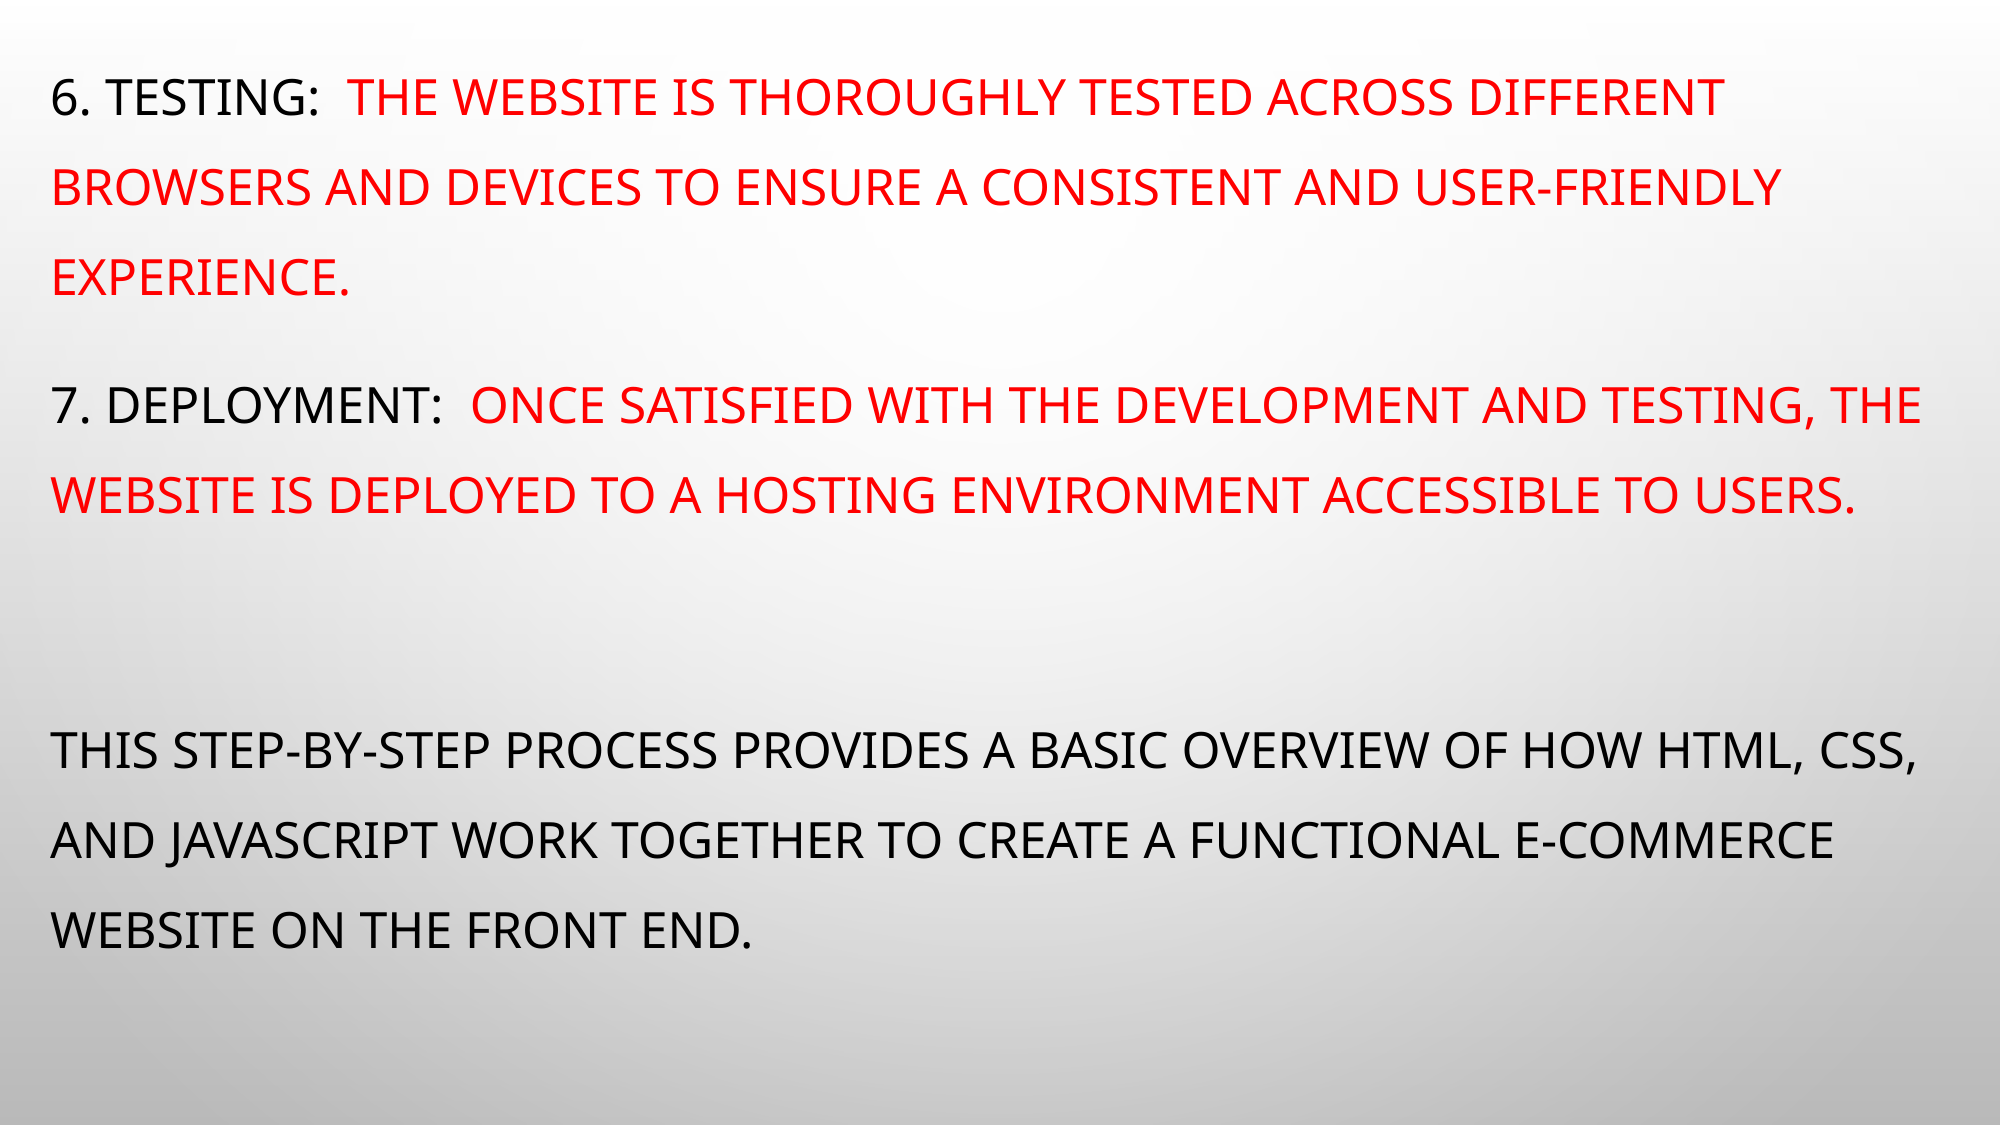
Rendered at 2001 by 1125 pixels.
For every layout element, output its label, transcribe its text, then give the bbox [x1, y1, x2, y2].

list 6. Testing: The website is thoroughly tested across different browsers and devices to ensure a consistent and user-friendly experience. 7. Deployment: Once satisfied with the development and testing, the website is deployed to a hosting environment accessible to users. This step-by-step process provides a basic overview of how HTML, CSS, and JavaScript work together to create a functional e-commerce website on the front end. [35, 28, 2000, 1109]
picture [0, 0, 2000, 1125]
